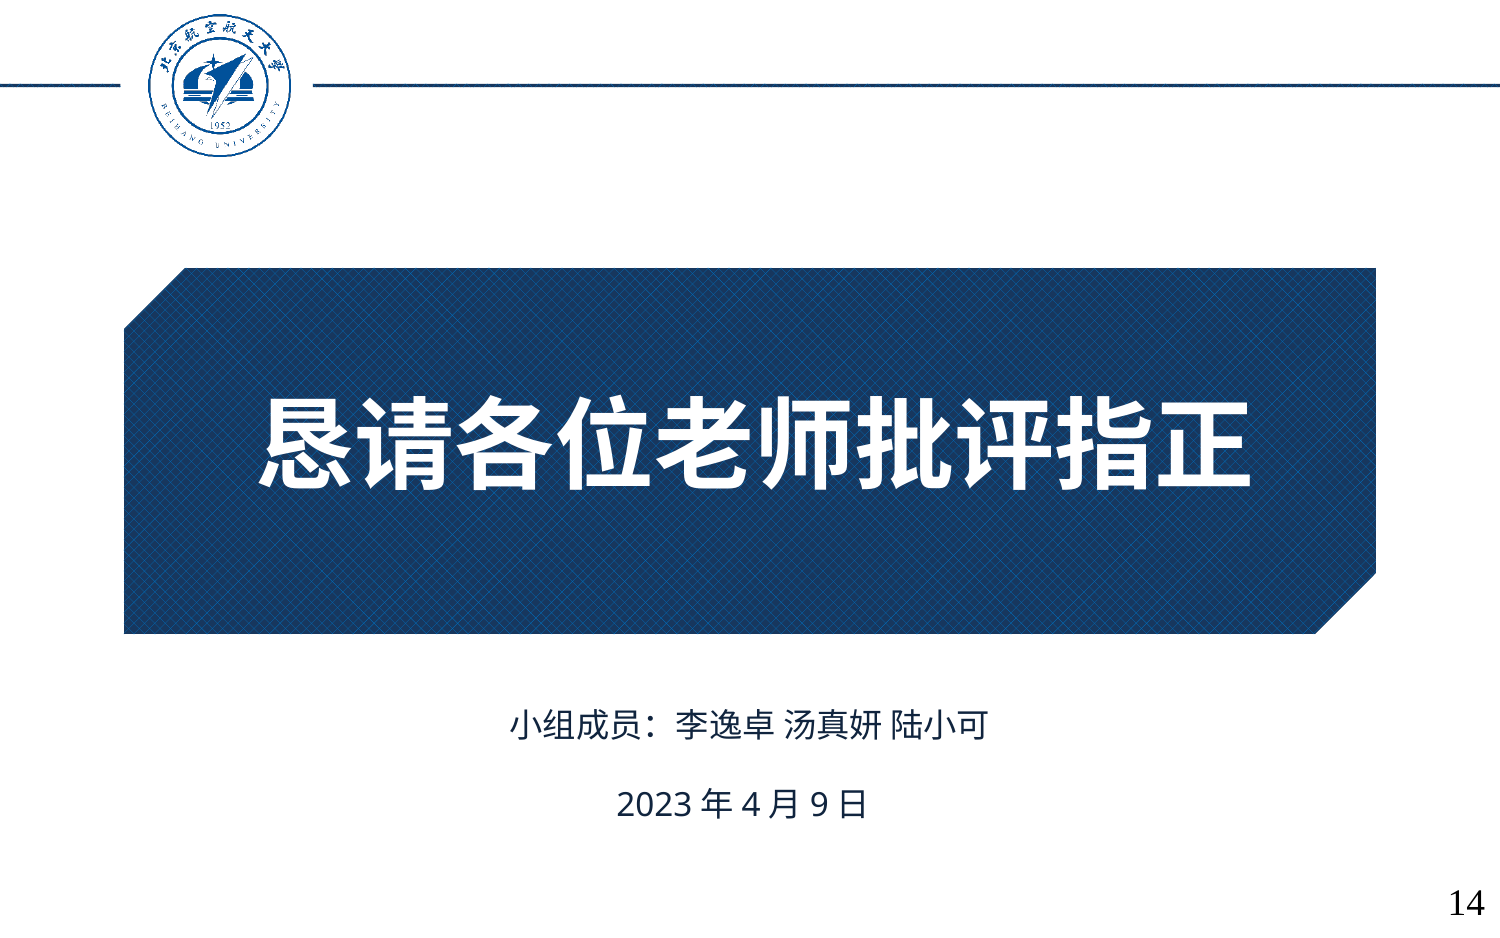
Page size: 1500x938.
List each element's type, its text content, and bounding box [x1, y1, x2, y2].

text_box [121, 265, 1379, 637]
text_box 14 [1149, 870, 1500, 921]
text_box 恳请各位老师批评指正 [240, 374, 1270, 509]
text_box 小组成员：李逸卓 汤真妍 陆小可 [494, 697, 1006, 752]
text_box 2023年4月9日 [601, 775, 885, 831]
picture [148, 14, 291, 157]
